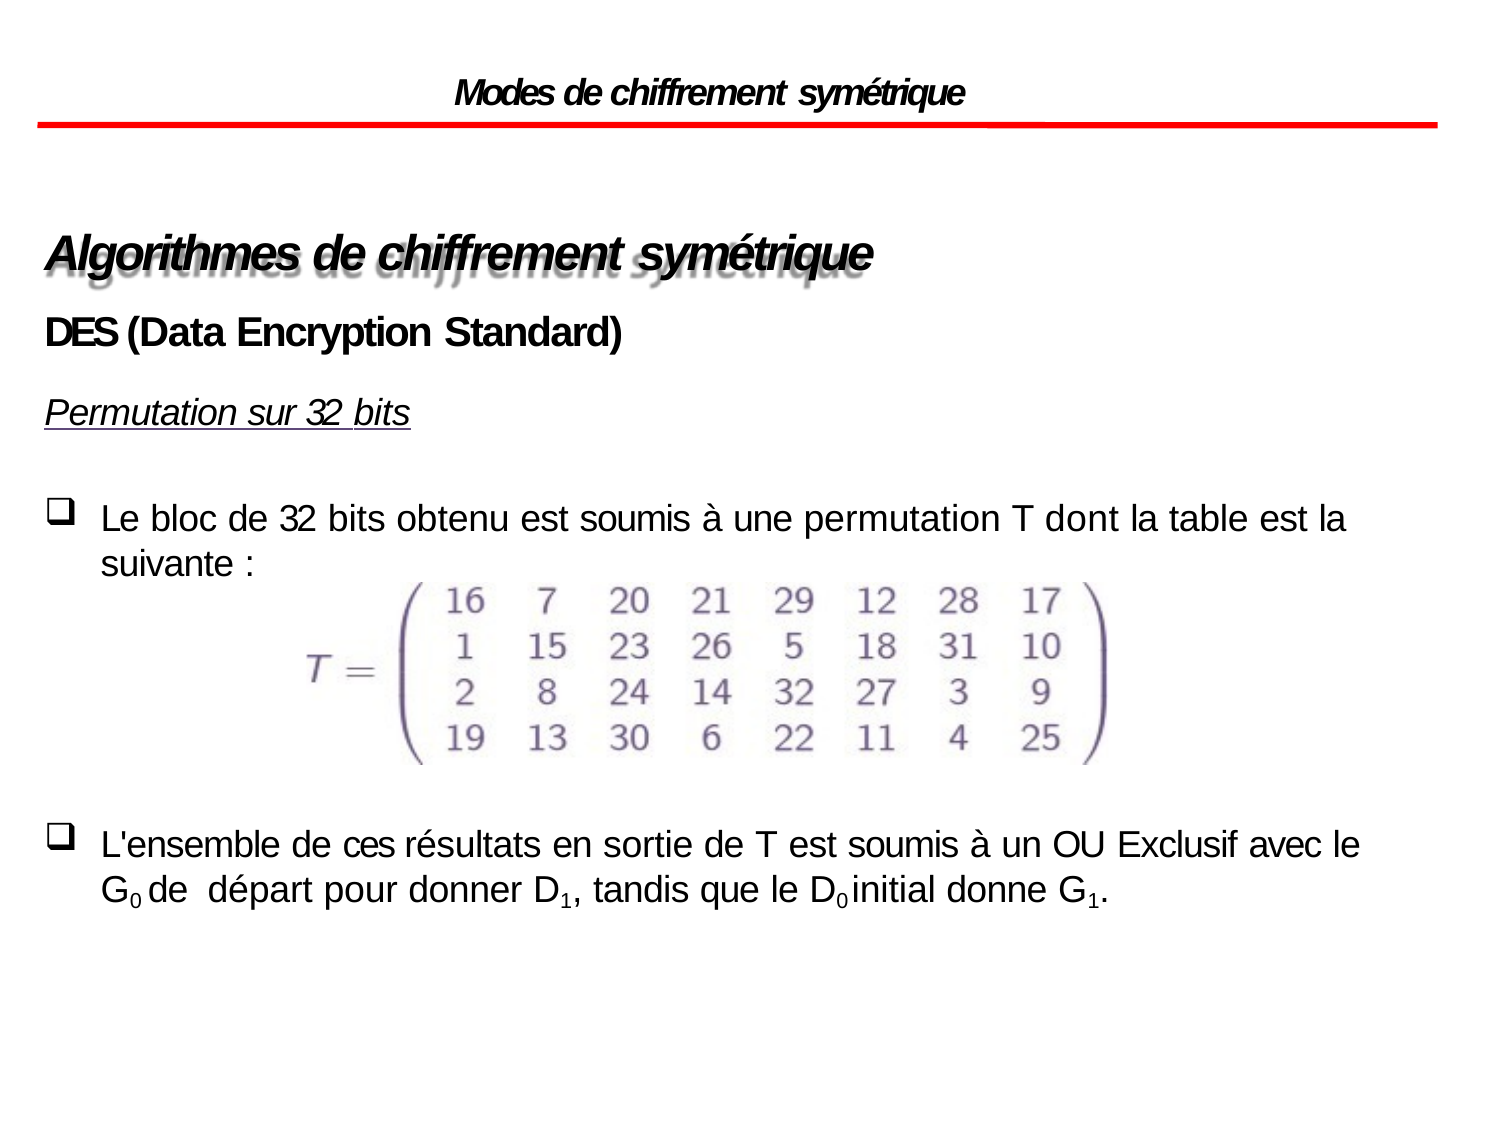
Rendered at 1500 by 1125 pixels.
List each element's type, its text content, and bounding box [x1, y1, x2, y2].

text_box Algorithmes de chiffrement symétrique DES (Data Encryption Standard) Permutation sur 32 bits Le bloc de 32 bits obtenu est soumis à une permutation T dont la table est la suivante : [42, 190, 1453, 585]
text_box L'ensemble de ces résultats en sortie de T est soumis à un OU Exclusif avec le G0 de départ pour donner D1, tandis que le D0 initial donne G1. [38, 817, 1407, 913]
text_box Modes de chiffrement symétrique [437, 60, 1188, 121]
text_box [306, 582, 1109, 765]
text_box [43, 211, 899, 294]
